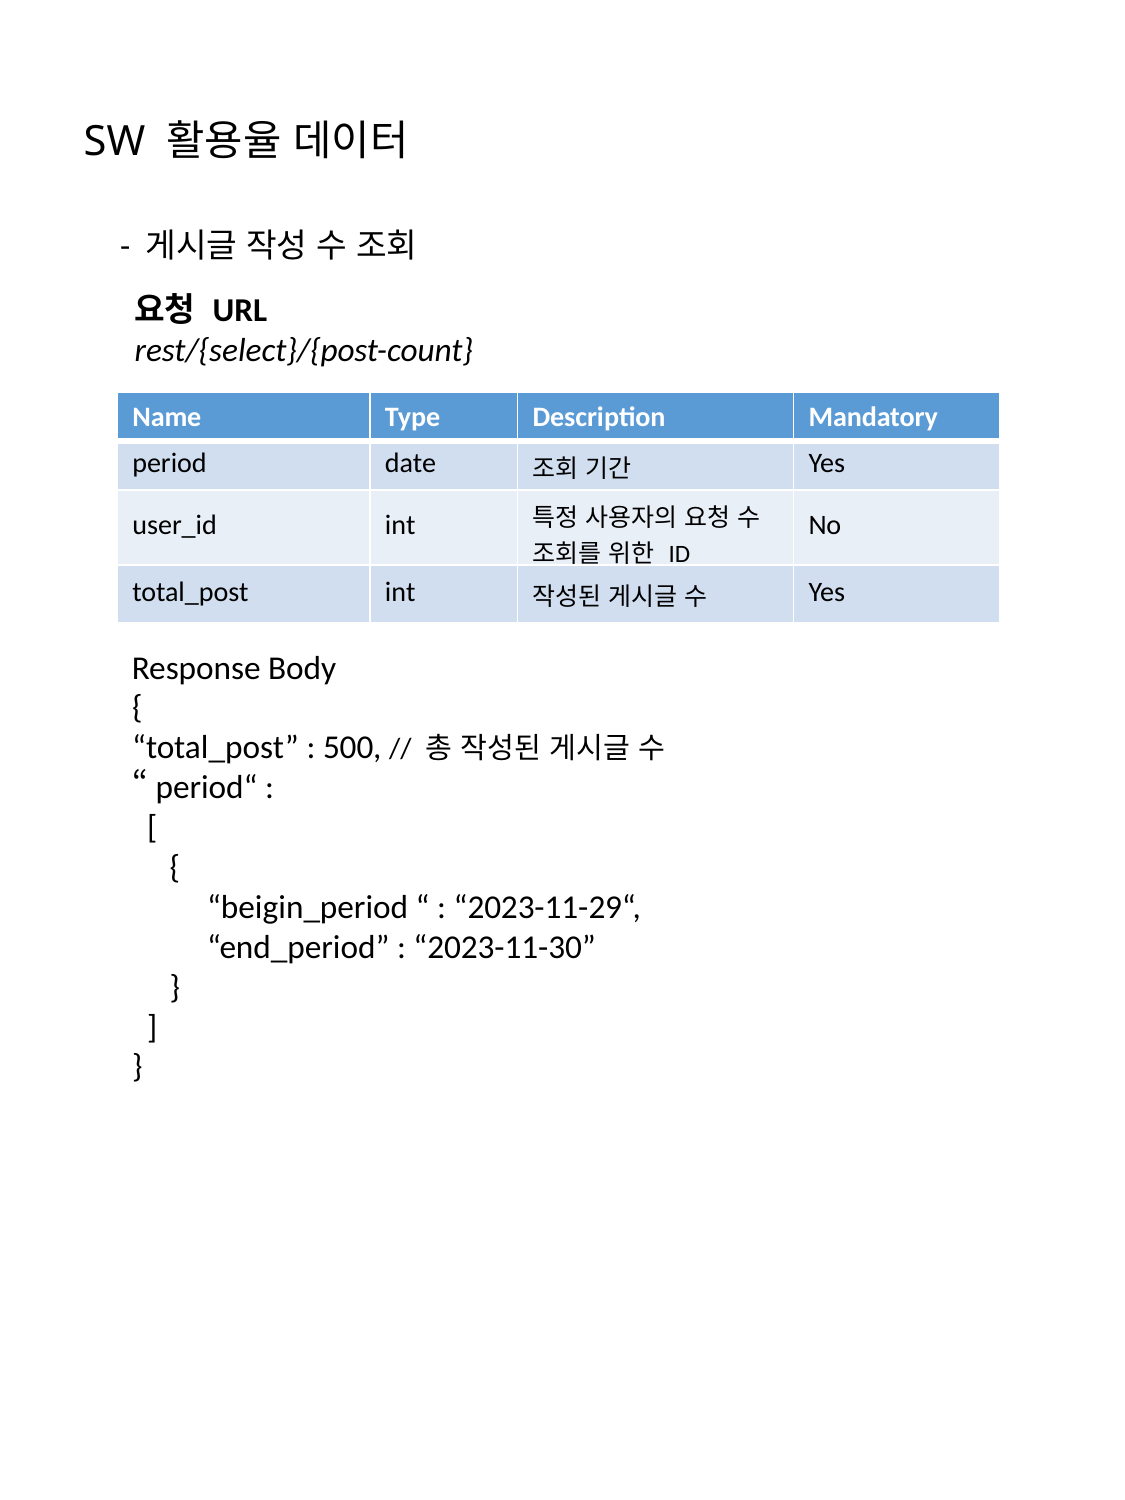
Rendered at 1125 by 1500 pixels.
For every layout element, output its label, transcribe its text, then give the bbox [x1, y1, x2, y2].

text_box Response Body [117, 638, 354, 678]
table_header Name [118, 393, 369, 438]
table_cell No [794, 491, 999, 564]
table_header Description [518, 393, 793, 438]
table_header Type [371, 393, 517, 438]
table_cell int [371, 566, 517, 622]
title SW 활용율 데이터 [68, 105, 488, 179]
table_cell 특정 사용자의 요청 수 조회를 위한 ID [518, 491, 793, 564]
table_cell total_post [118, 566, 369, 622]
table_cell int [371, 491, 517, 564]
text_box 요청 URL rest/{select}/{post-count} [119, 280, 489, 376]
table_header Mandatory [794, 393, 999, 438]
table_cell 조회 기간 [518, 444, 793, 489]
table_cell Yes [794, 444, 999, 489]
text_box { “total_post” : 500, // 총 작성된 게시글 수 “period“ : [ { “beigin_period “ : “2023-11-29“, “end_period” : “2023-11-30” } ] } [117, 678, 1027, 1092]
table_cell 작성된 게시글 수 [518, 566, 793, 622]
table_cell user_id [118, 491, 369, 564]
table_cell period [118, 444, 369, 489]
text_box - 게시글 작성 수 조회 [105, 217, 433, 272]
table_cell date [371, 444, 517, 489]
table_cell Yes [794, 566, 999, 622]
